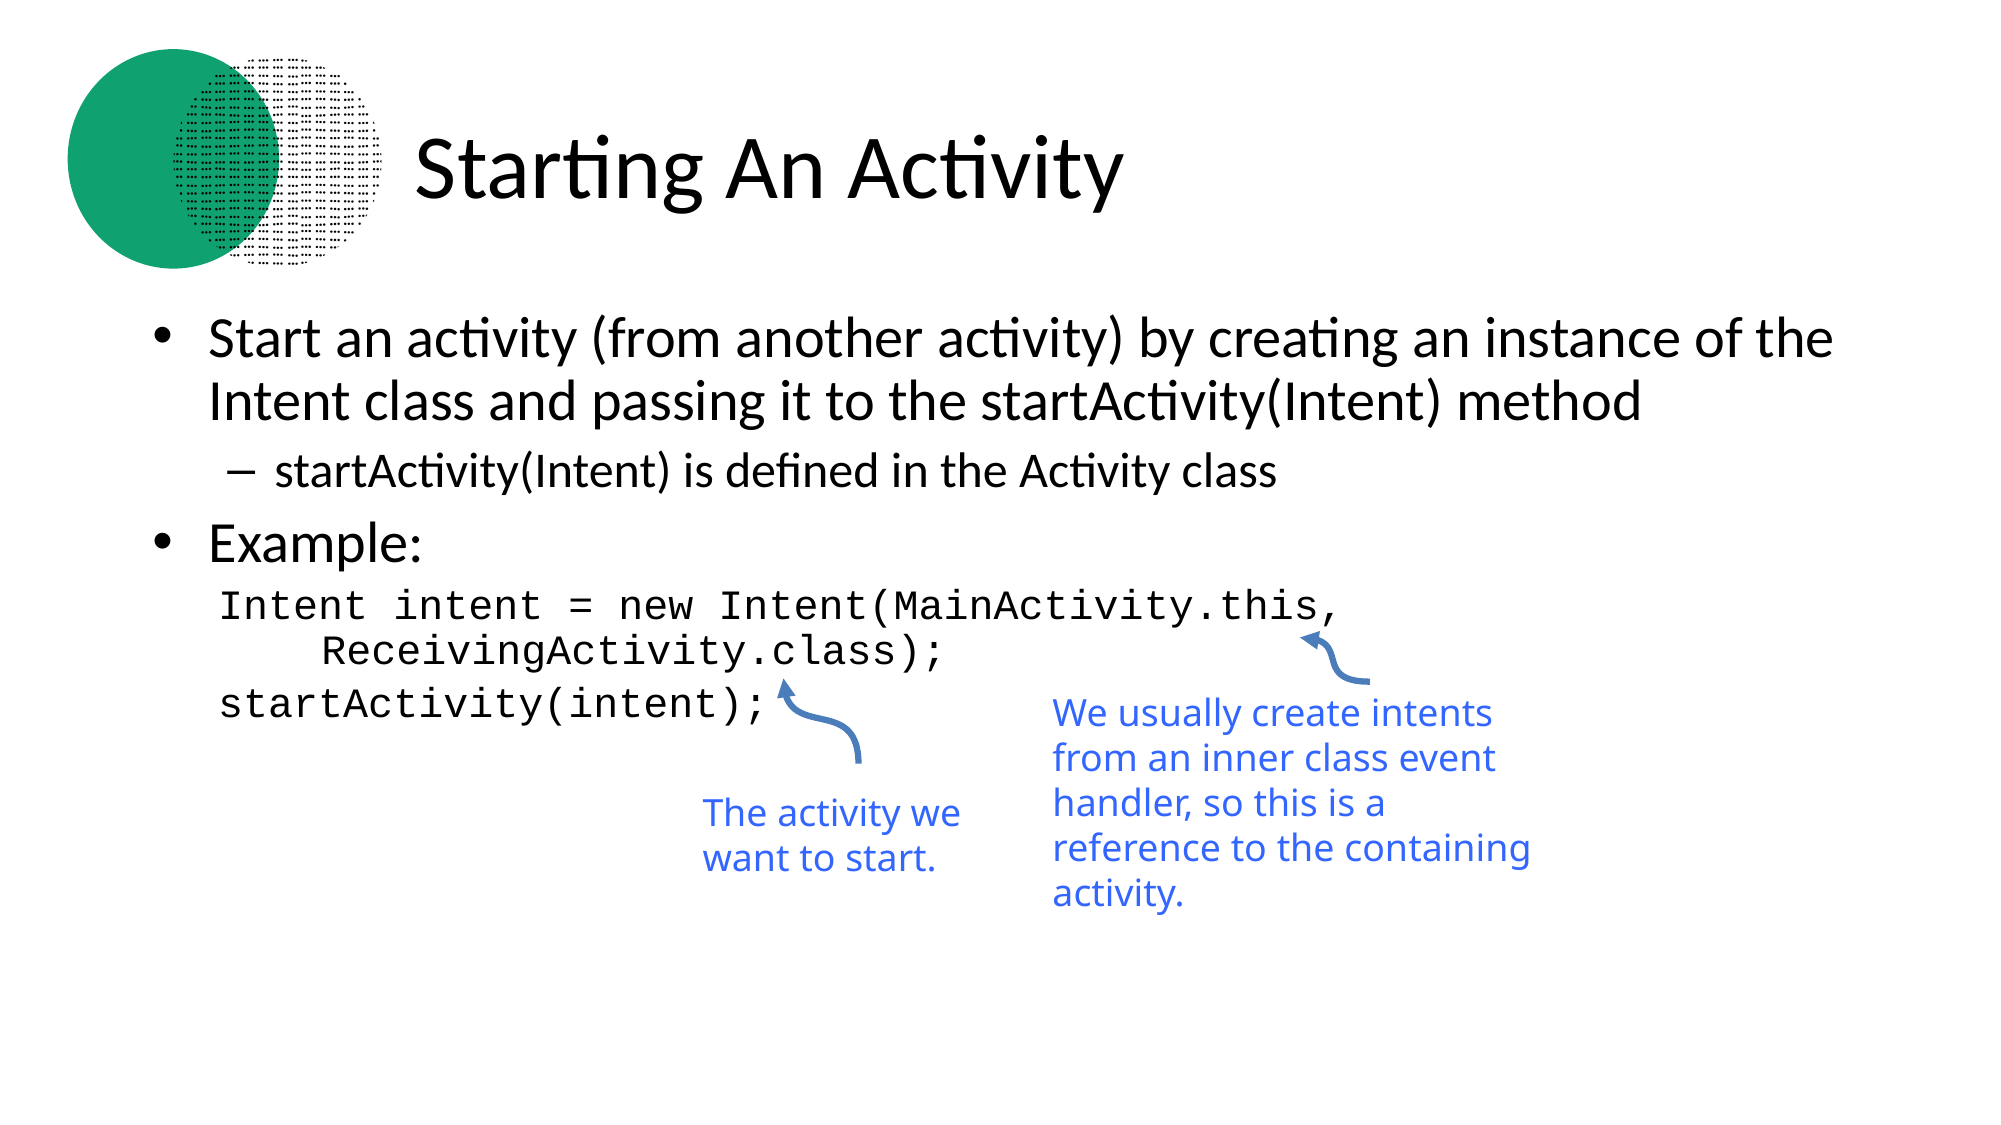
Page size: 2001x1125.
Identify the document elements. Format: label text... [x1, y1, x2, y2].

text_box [1037, 637, 1563, 925]
title Starting An Activity [399, 59, 1863, 278]
list Start an activity (from another activity) by creating an instance of the Intent class and passing it to the startActivity(Intent) method startActivity(Intent) is defined in the Activity class Example: Intent intent = new Intent(MainActivity.this, ReceivingActivity.class); startActivity(intent); [137, 299, 1863, 1014]
picture [137, 21, 419, 299]
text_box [687, 678, 1037, 888]
